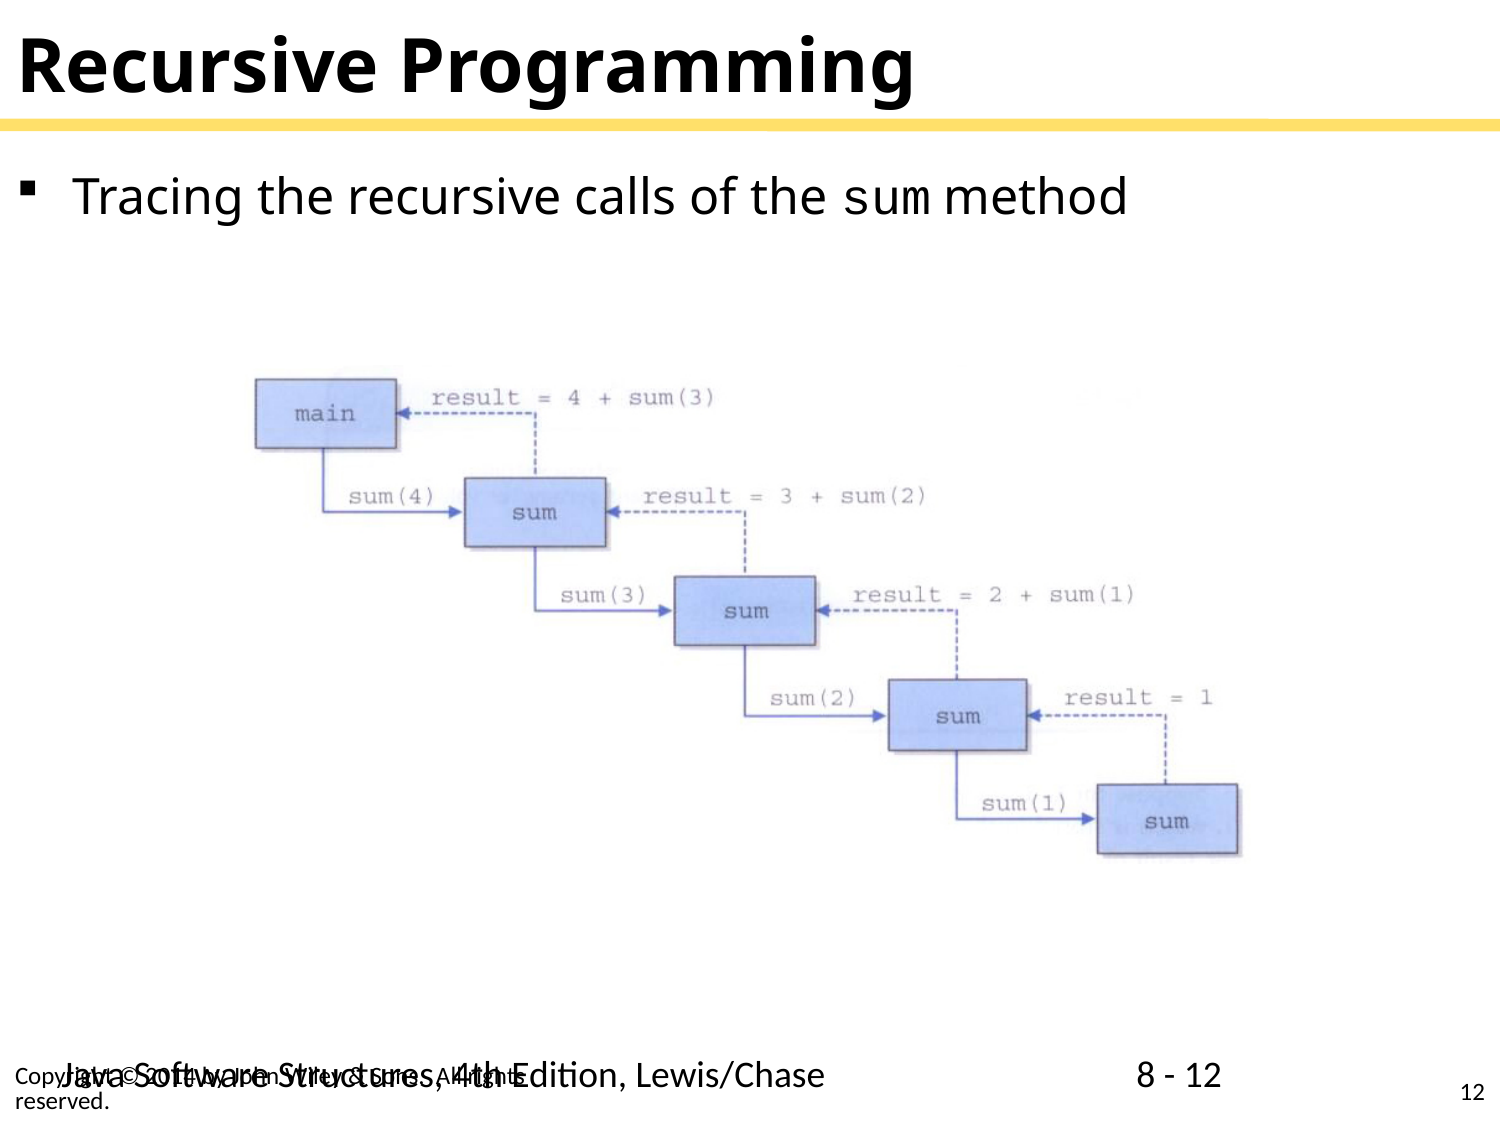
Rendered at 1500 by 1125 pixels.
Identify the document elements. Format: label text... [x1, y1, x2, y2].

picture [240, 364, 1253, 865]
footer Java Software Structures, 4th Edition, Lewis/Chase [46, 1042, 1122, 1103]
title Recursive Programming [1, 0, 1500, 125]
slide_number 8 - 12 [1122, 1042, 1472, 1103]
list Tracing the recursive calls of the sum method [1, 157, 1425, 1003]
